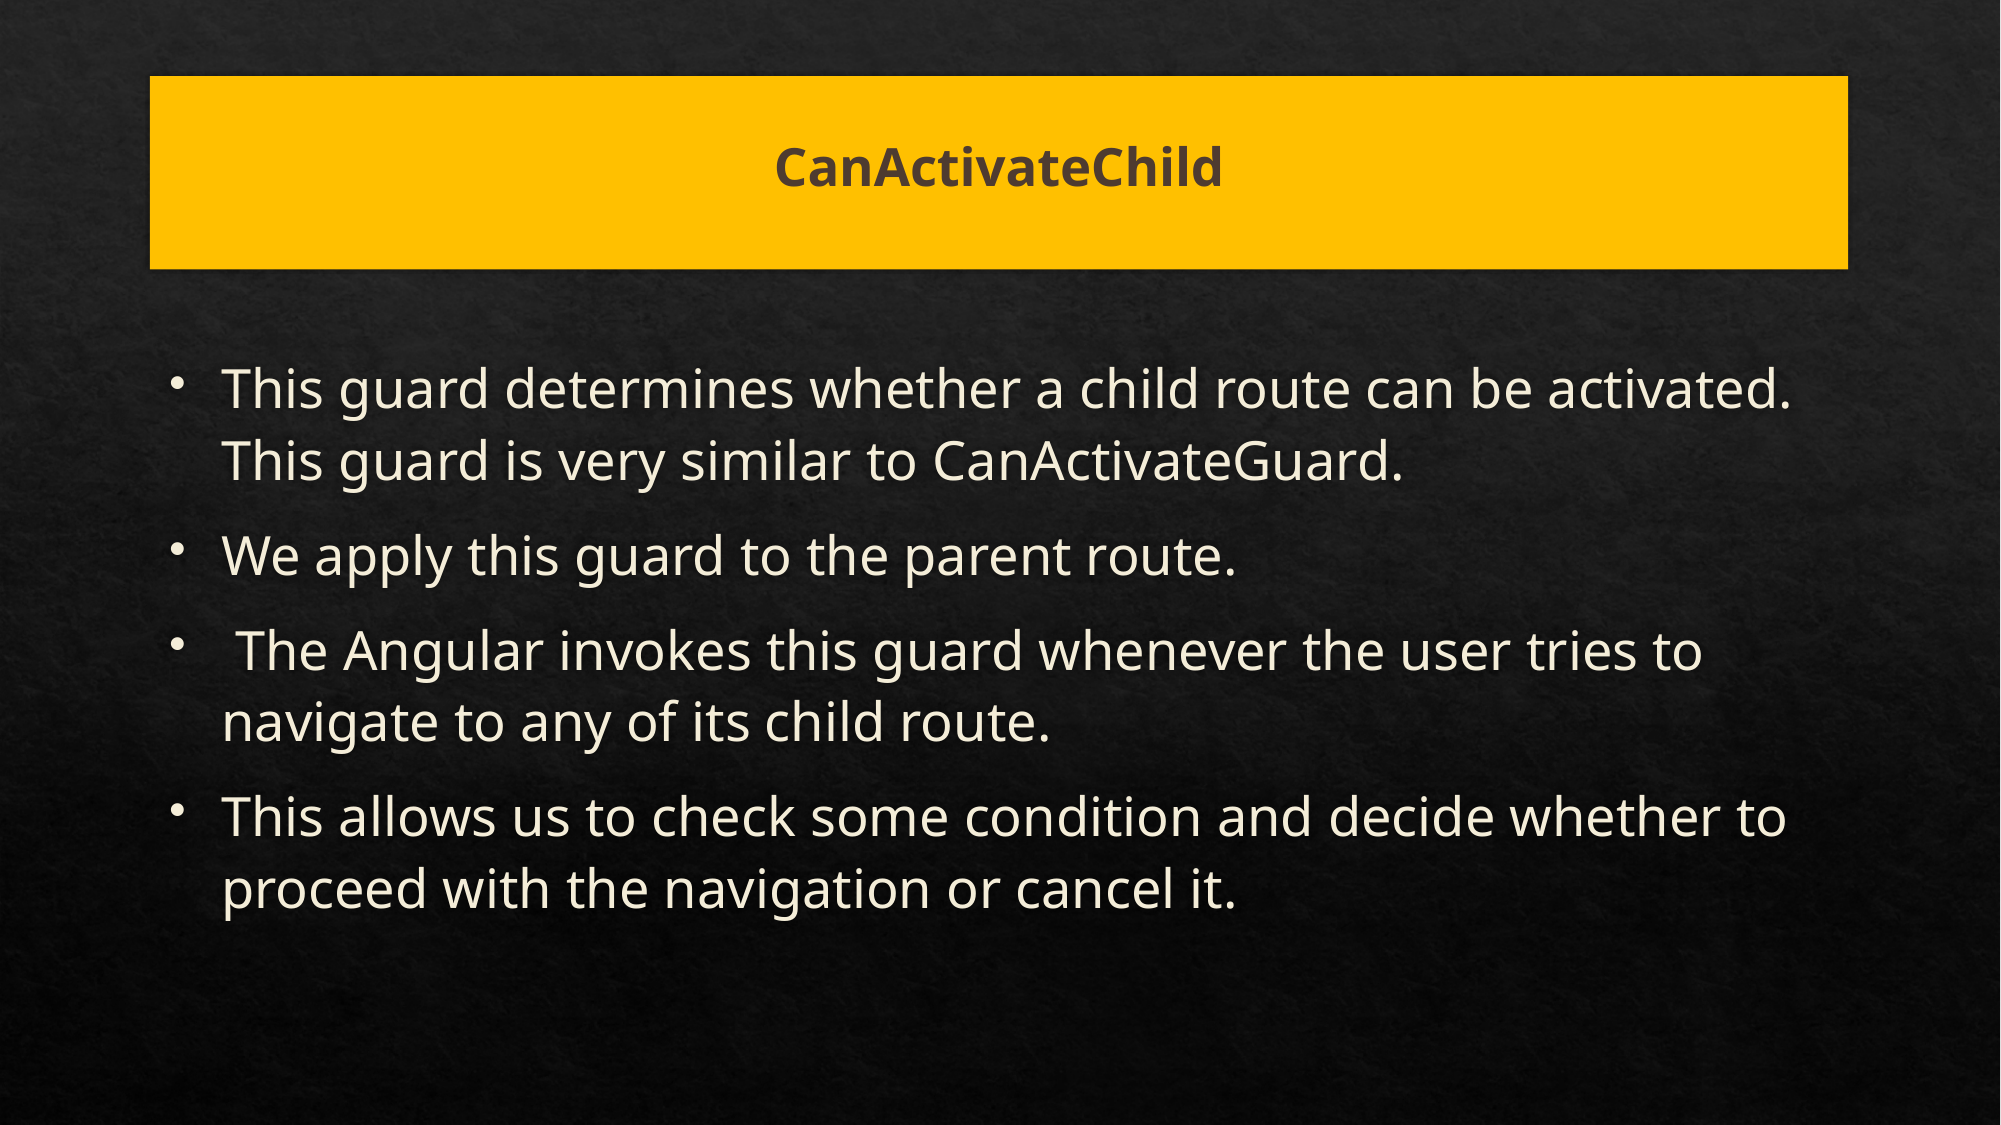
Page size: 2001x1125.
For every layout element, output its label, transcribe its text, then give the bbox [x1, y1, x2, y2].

title CanActivateChild [149, 76, 1849, 270]
list This guard determines whether a child route can be activated. This guard is very similar to CanActivateGuard. We apply this guard to the parent route. The Angular invokes this guard whenever the user tries to navigate to any of its child route. This allows us to check some condition and decide whether to proceed with the navigation or cancel it. [149, 340, 1849, 968]
